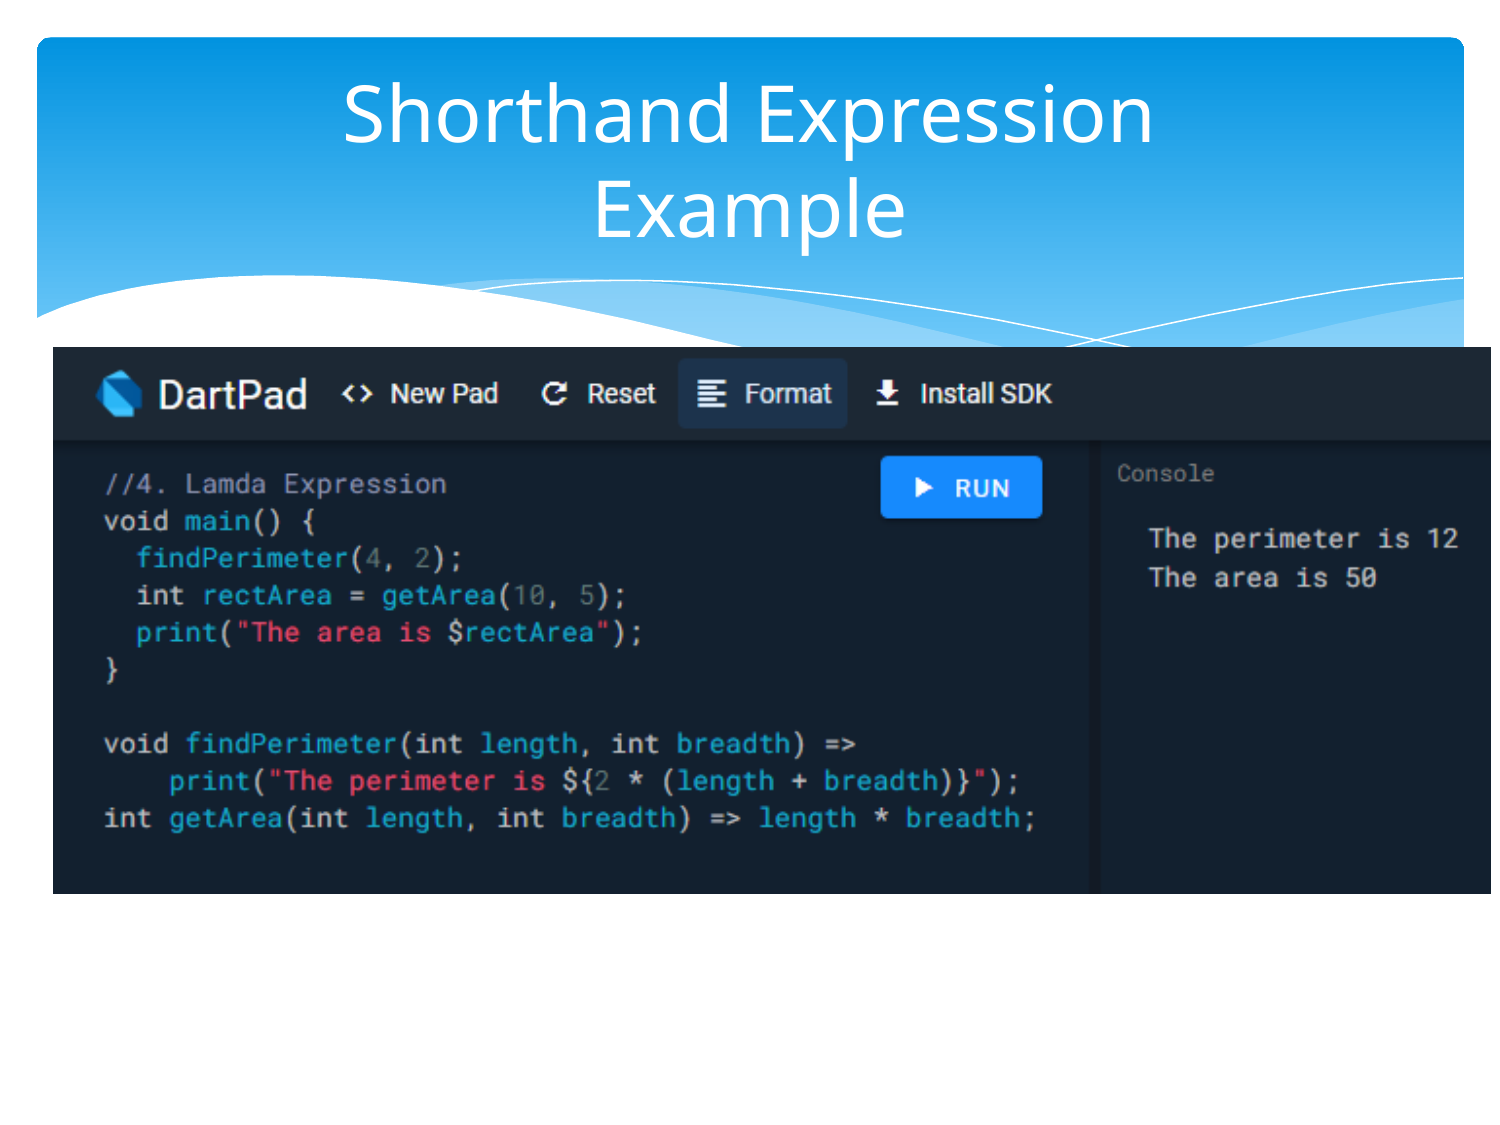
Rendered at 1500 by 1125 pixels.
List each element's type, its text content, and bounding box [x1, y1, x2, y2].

title Shorthand Expression Example [75, 55, 1425, 261]
picture [52, 347, 1491, 894]
